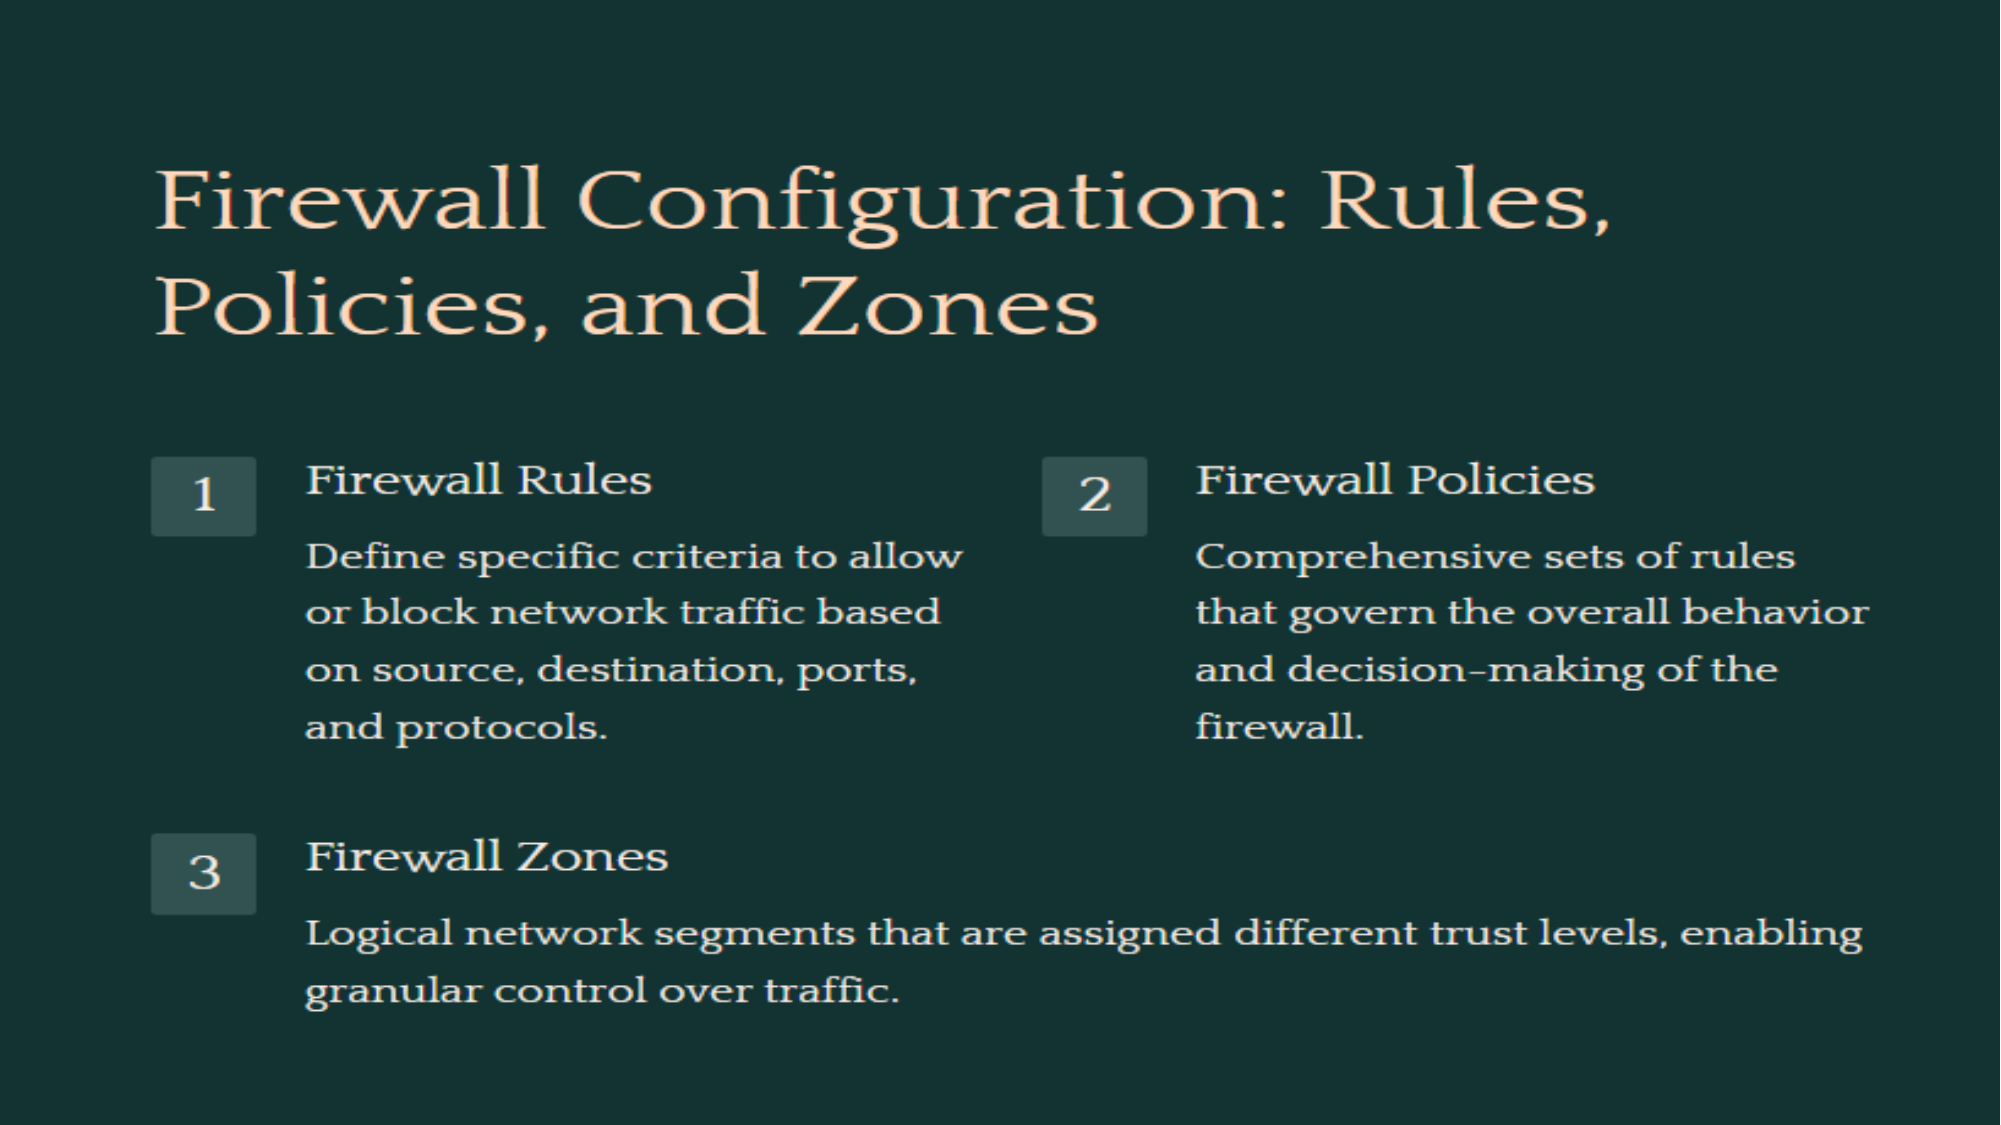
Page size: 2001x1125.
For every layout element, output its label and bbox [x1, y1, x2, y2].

list [0, 0, 2000, 1125]
